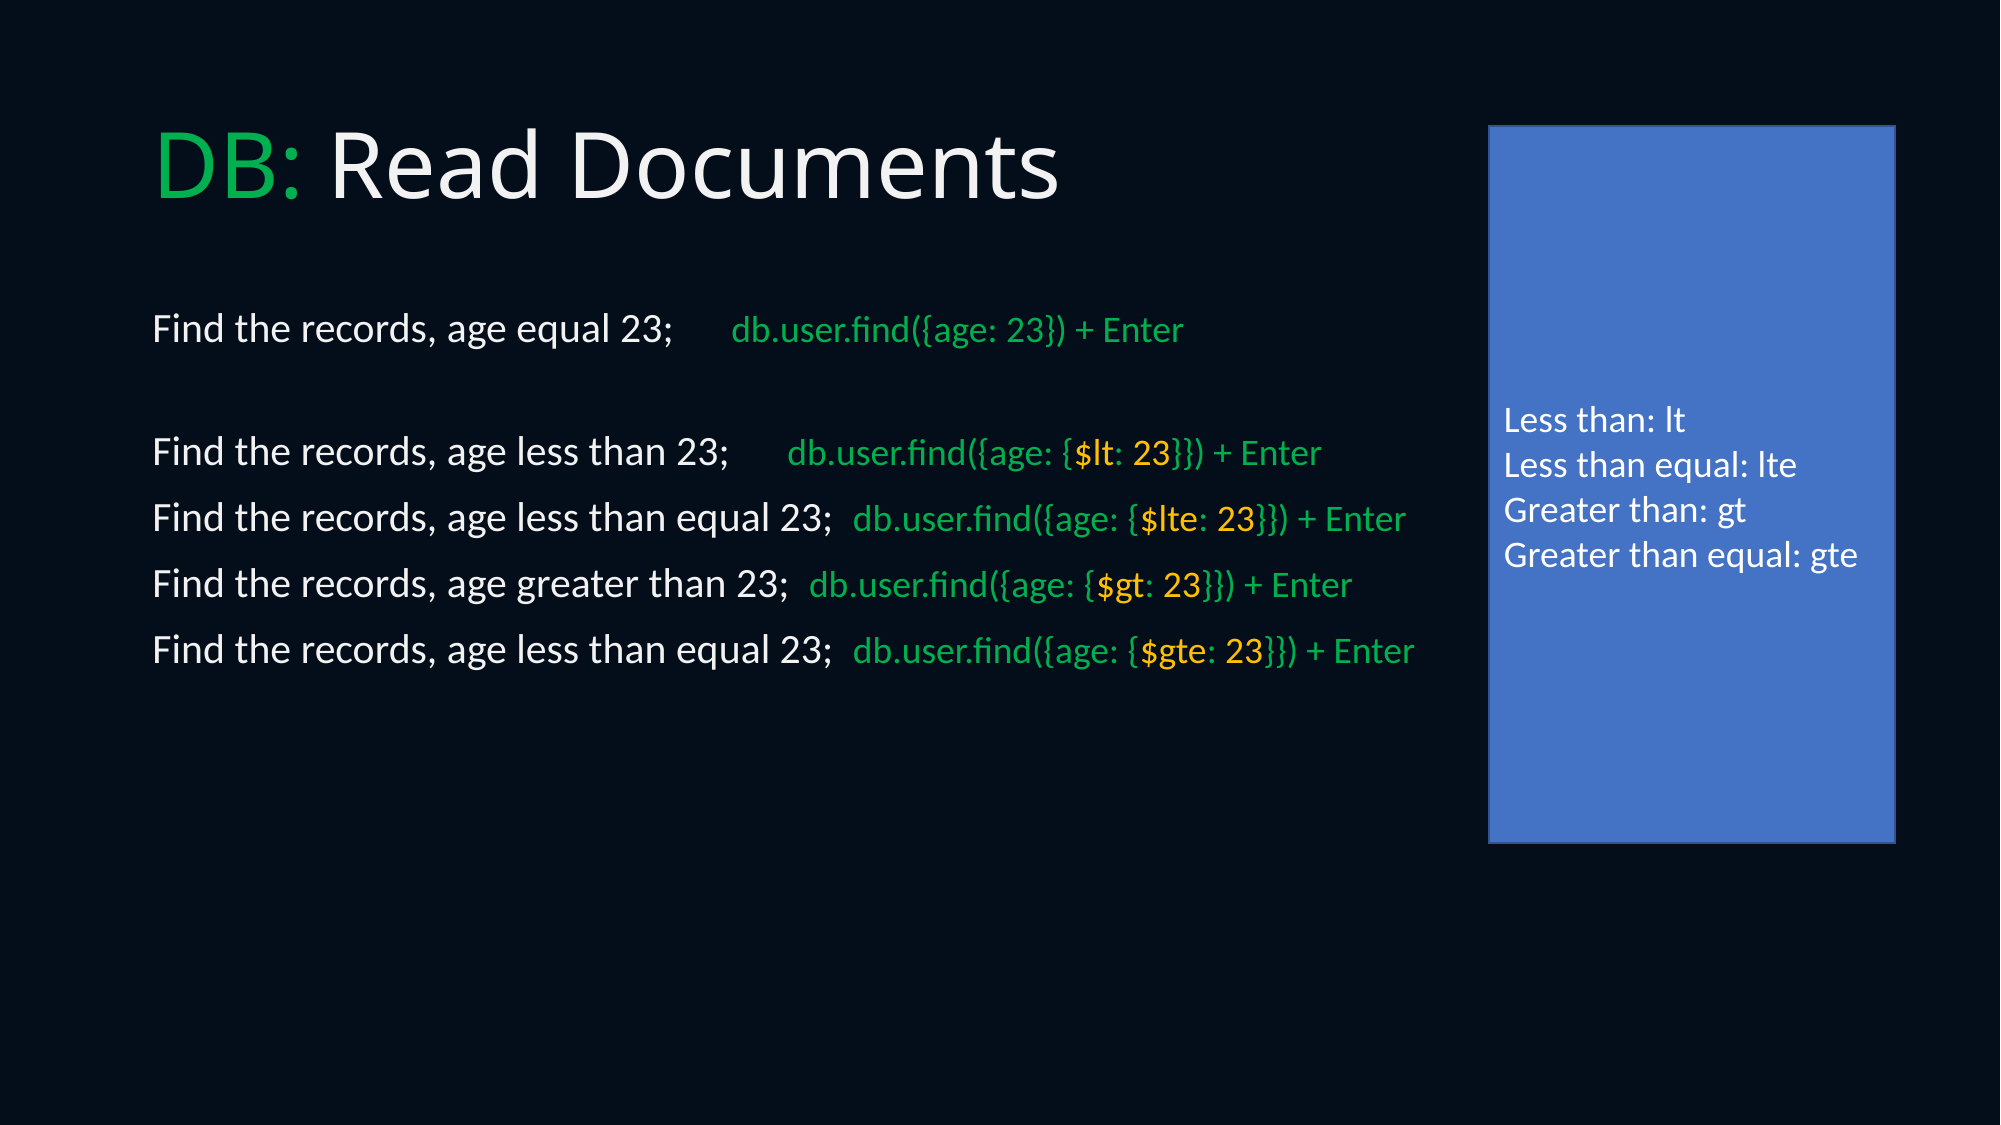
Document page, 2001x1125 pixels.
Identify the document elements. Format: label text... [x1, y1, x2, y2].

text_box Less than: lt Less than equal: lte Greater than: gt Greater than equal: gte [1488, 125, 1896, 844]
title DB: Read Documents [137, 59, 1863, 278]
list Find the records, age equal 23; db.user.find({age: 23}) + Enter Find the records, age less than 23; db.user.find({age: {$lt: 23}}) + Enter Find the records, age less than equal 23; db.user.find({age: {$lte: 23}}) + Enter Find the records, age greater than 23; db.user.find({age: {$gt: 23}}) + Enter Find the records, age less than equal 23; db.user.find({age: {$gte: 23}}) + Enter [137, 299, 1863, 1066]
